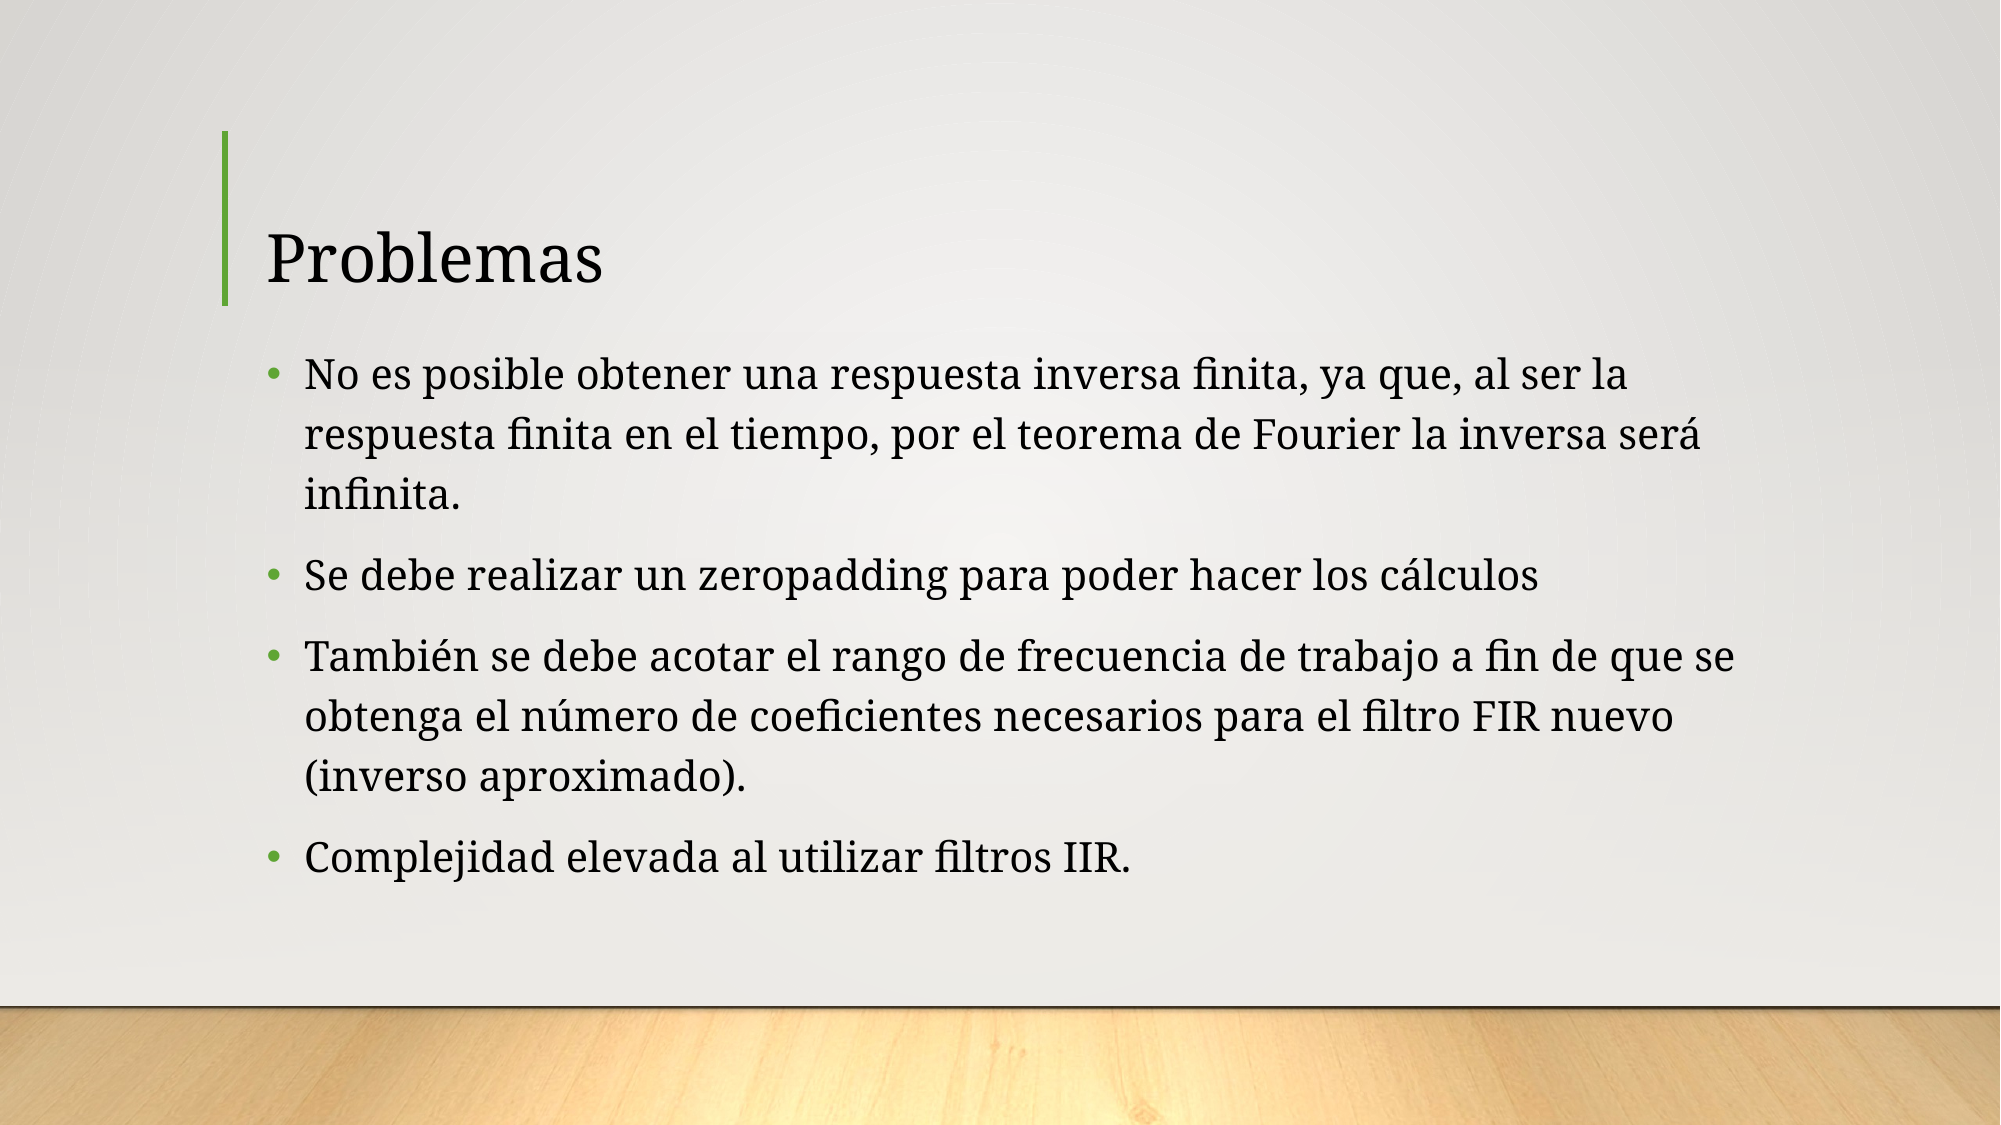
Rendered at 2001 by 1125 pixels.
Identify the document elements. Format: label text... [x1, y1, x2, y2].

picture [0, 1006, 2000, 1125]
title Problemas [251, 131, 1814, 305]
list No es posible obtener una respuesta inversa finita, ya que, al ser la respuesta finita en el tiempo, por el teorema de Fourier la inversa será infinita. Se debe realizar un zeropadding para poder hacer los cálculos También se debe acotar el rango de frecuencia de trabajo a fin de que se obtenga el número de coeficientes necesarios para el filtro FIR nuevo (inverso aproximado). Complejidad elevada al utilizar filtros IIR. [251, 330, 1814, 897]
